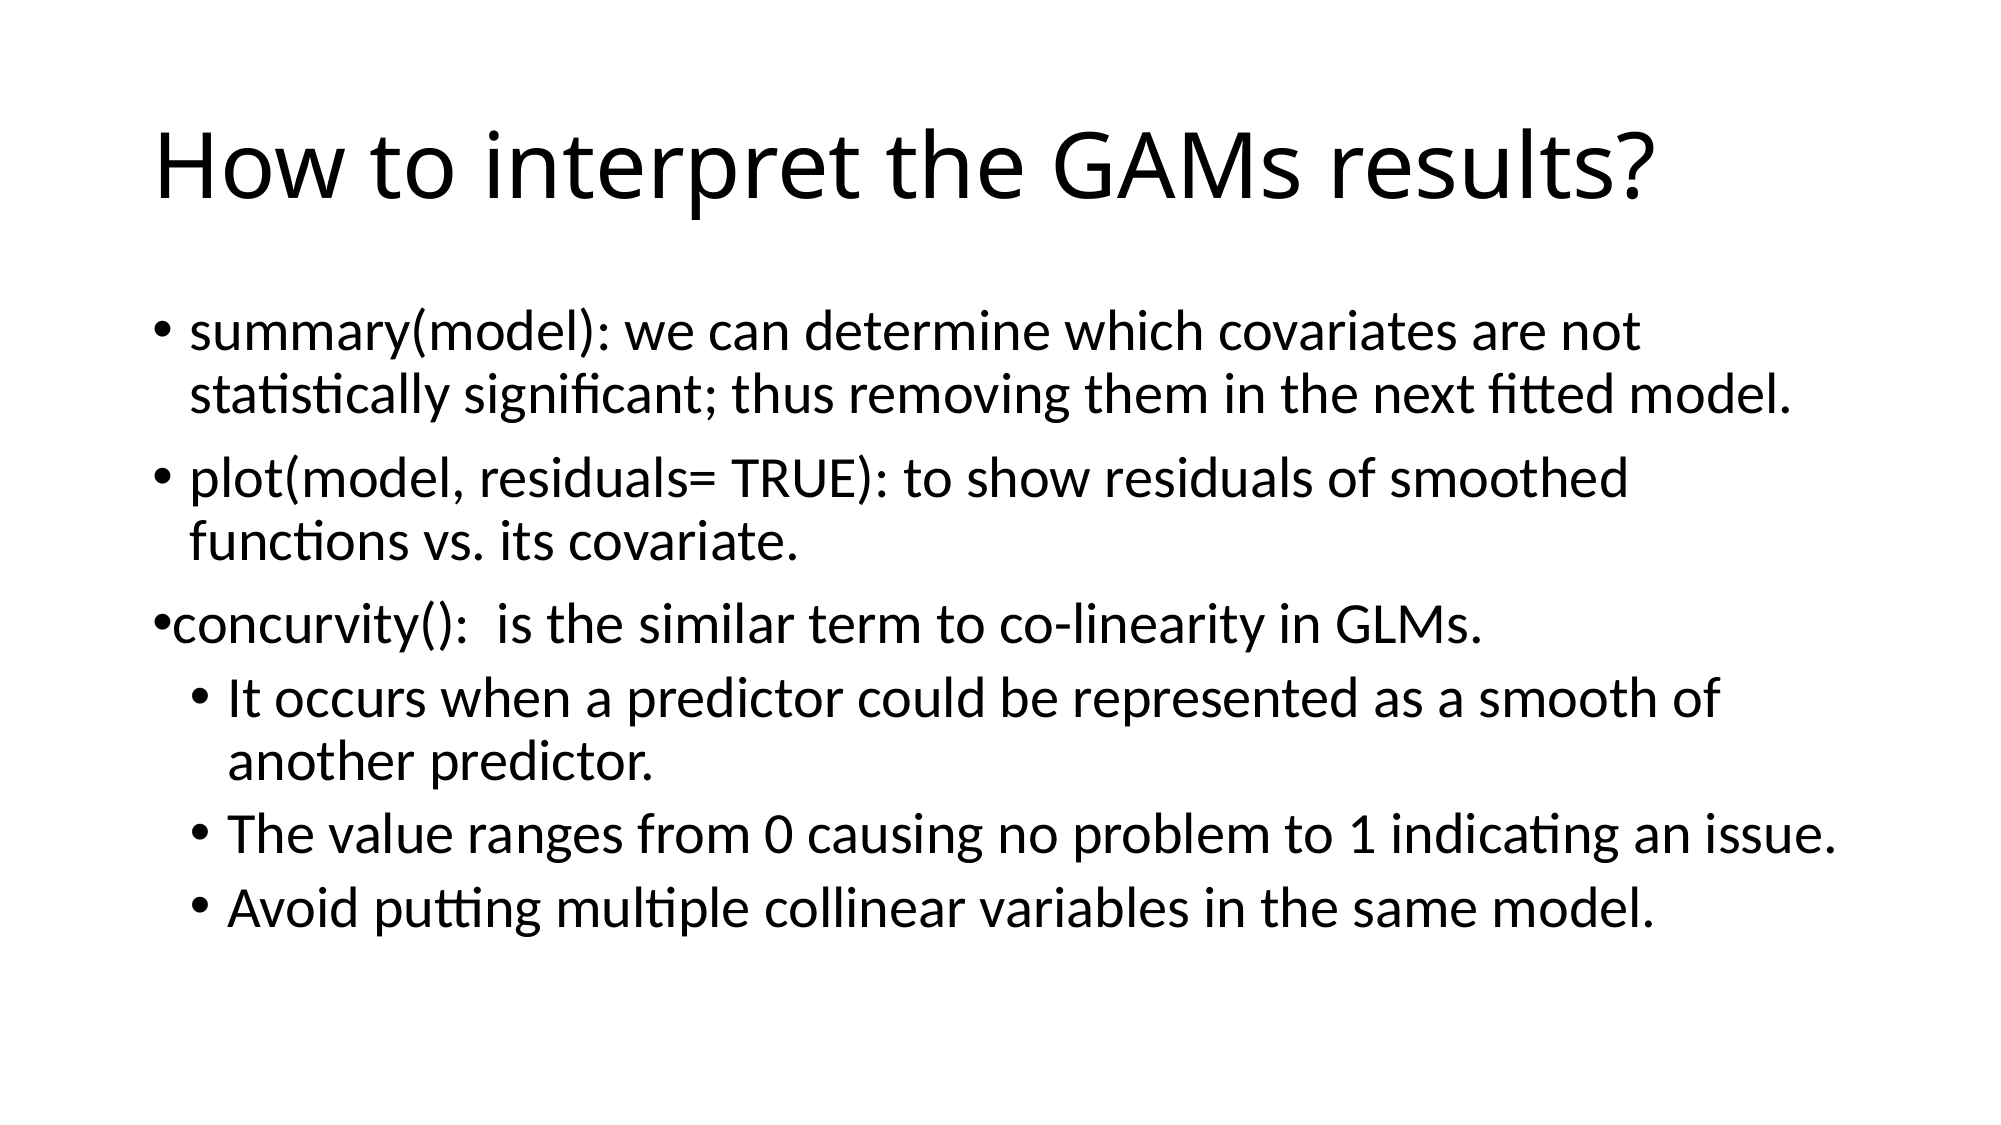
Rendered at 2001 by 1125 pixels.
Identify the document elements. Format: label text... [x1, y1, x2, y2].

list summary(model): we can determine which covariates are not statistically significant; thus removing them in the next fitted model. plot(model, residuals= TRUE): to show residuals of smoothed functions vs. its covariate. concurvity(): is the similar term to co-linearity in GLMs. It occurs when a predictor could be represented as a smooth of another predictor. The value ranges from 0 causing no problem to 1 indicating an issue. Avoid putting multiple collinear variables in the same model. [137, 292, 1863, 1014]
title How to interpret the GAMs results? [137, 59, 1863, 278]
